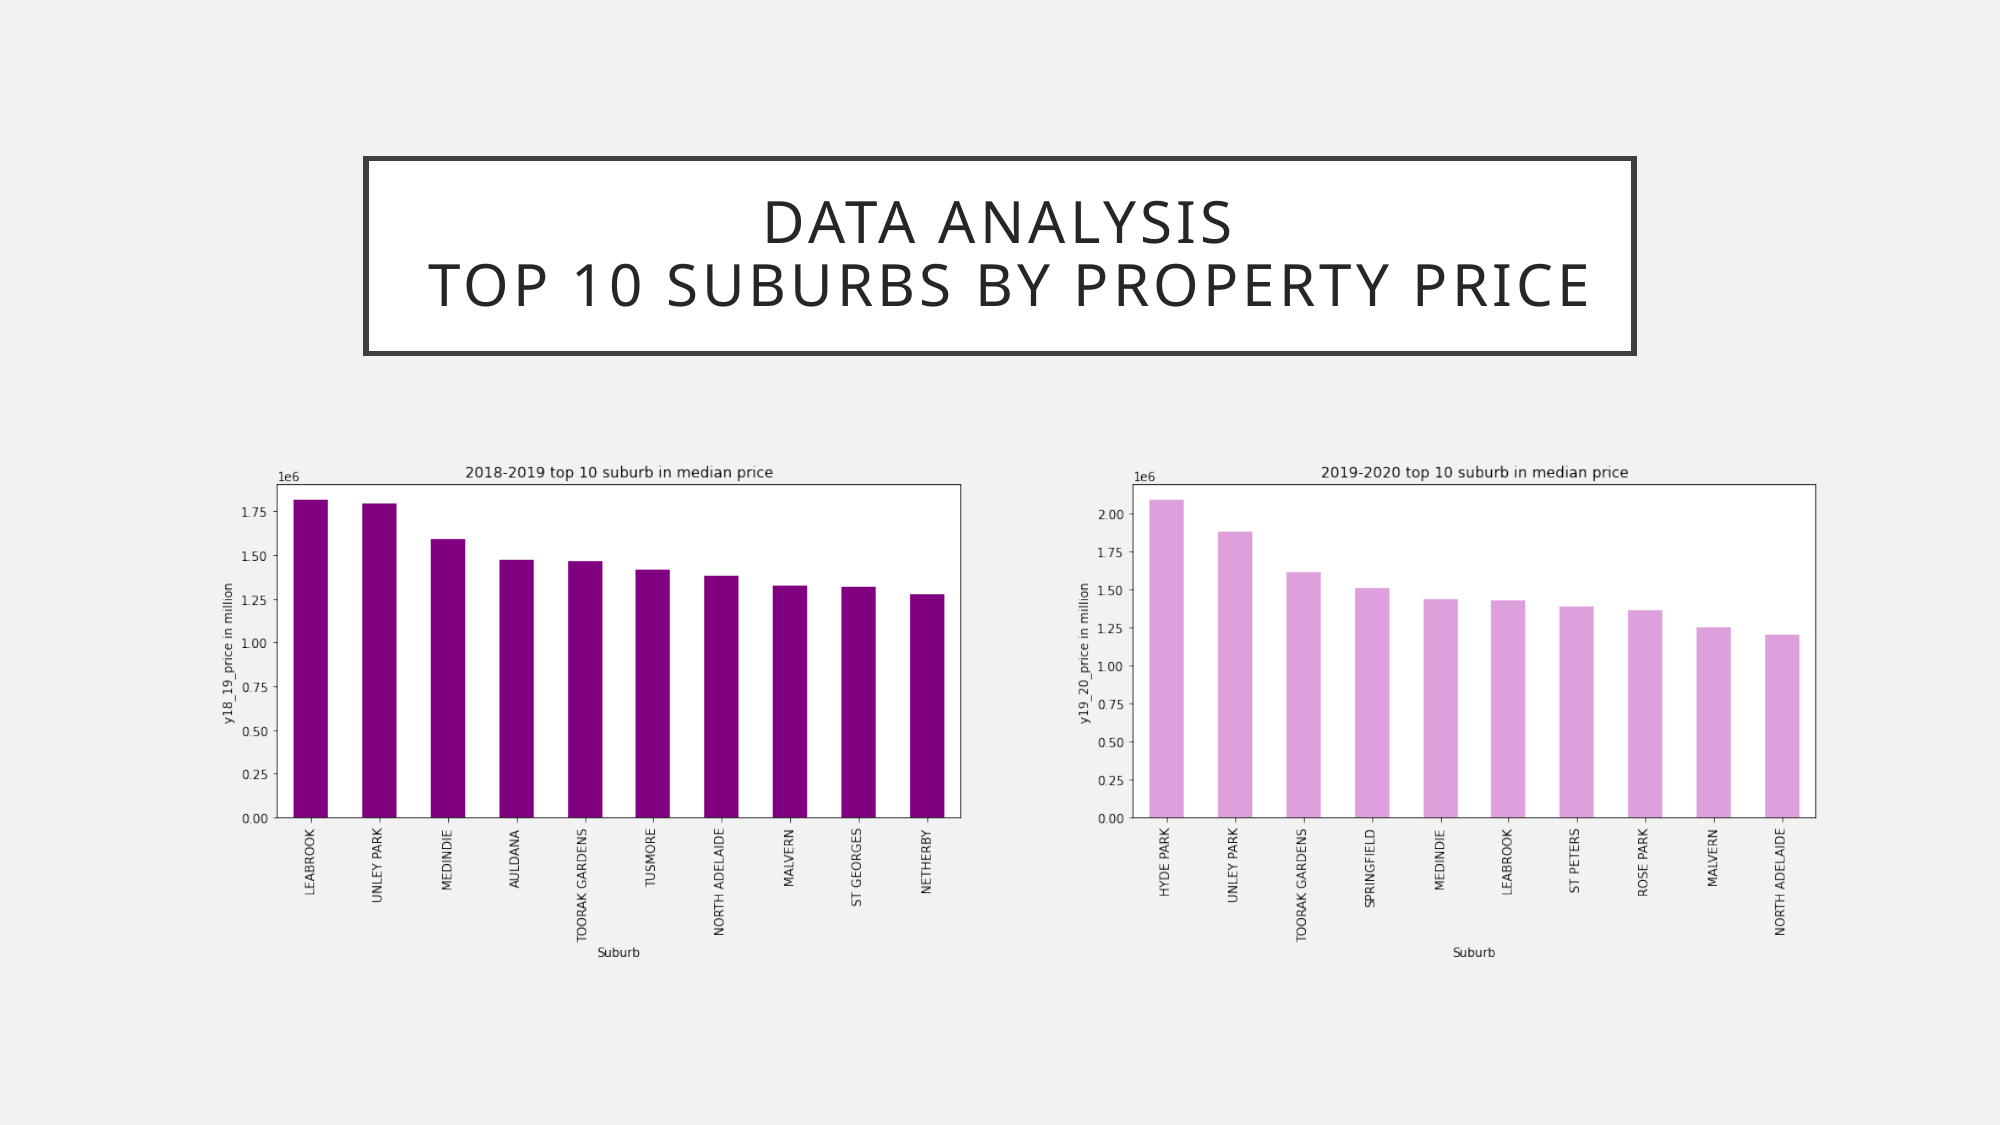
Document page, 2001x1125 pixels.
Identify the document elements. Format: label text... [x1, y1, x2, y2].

picture [214, 457, 969, 967]
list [1070, 457, 1824, 967]
title Data AnalysiS TOP 10 SUBURBS BY PROPERTY PRICE [363, 156, 1637, 356]
